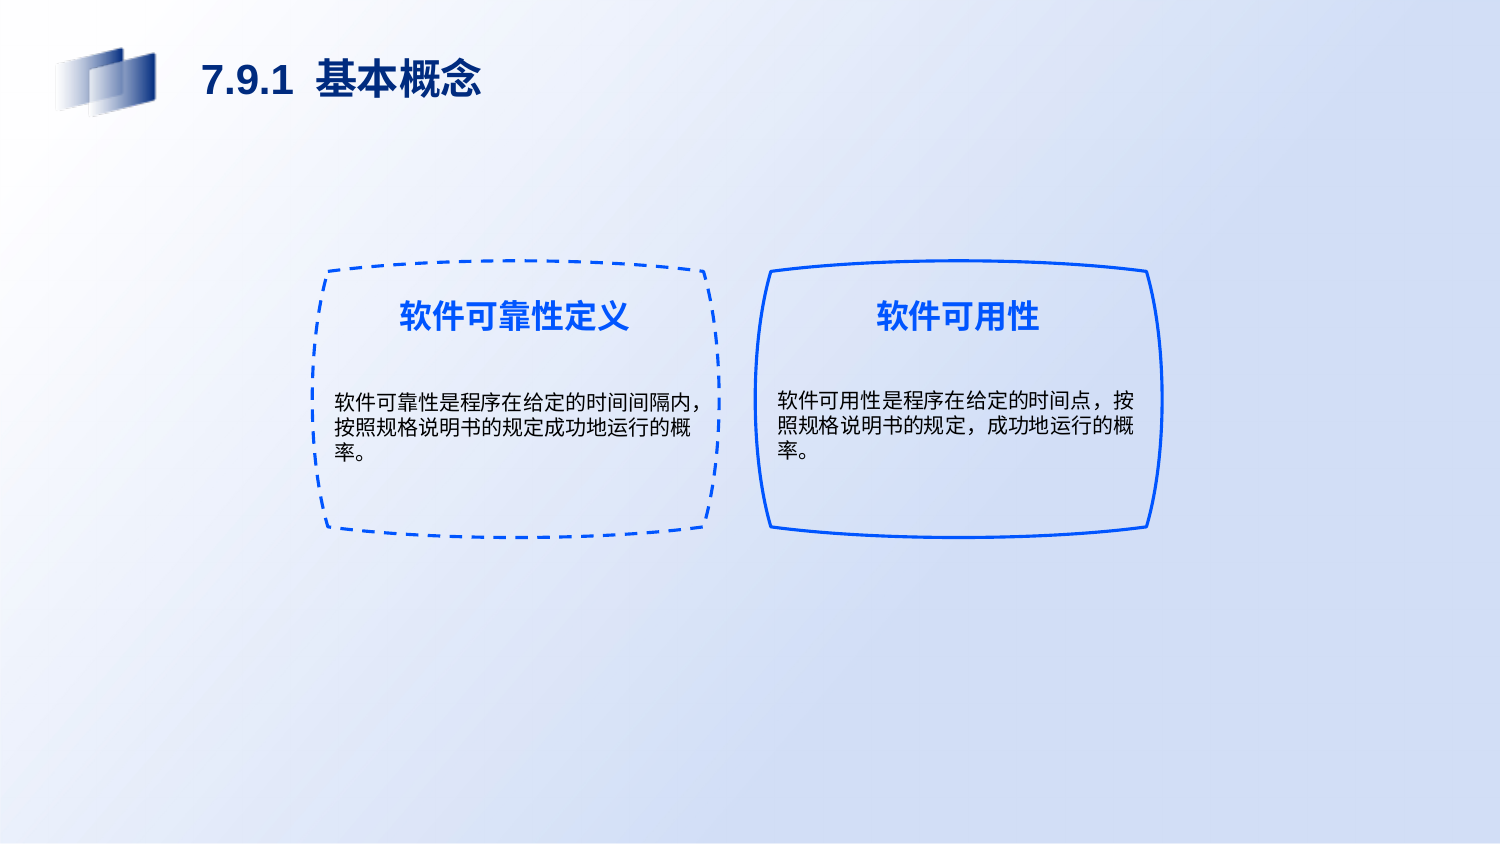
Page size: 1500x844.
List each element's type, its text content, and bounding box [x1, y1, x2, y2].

text_box 软件可用性 [775, 279, 1142, 351]
text_box 7.9.1 基本概念 [185, 31, 1402, 119]
text_box 软件可用性是程序在给定的时间点，按照规格说明书的规定，成功地运行的概率。 [761, 371, 1156, 479]
text_box 软件可靠性定义 [332, 279, 699, 351]
text_box [755, 260, 1163, 538]
text_box 软件可靠性是程序在给定的时间间隔内，按照规格说明书的规定成功地运行的概率。 [318, 373, 713, 481]
text_box [312, 260, 720, 538]
picture [0, 0, 1500, 844]
